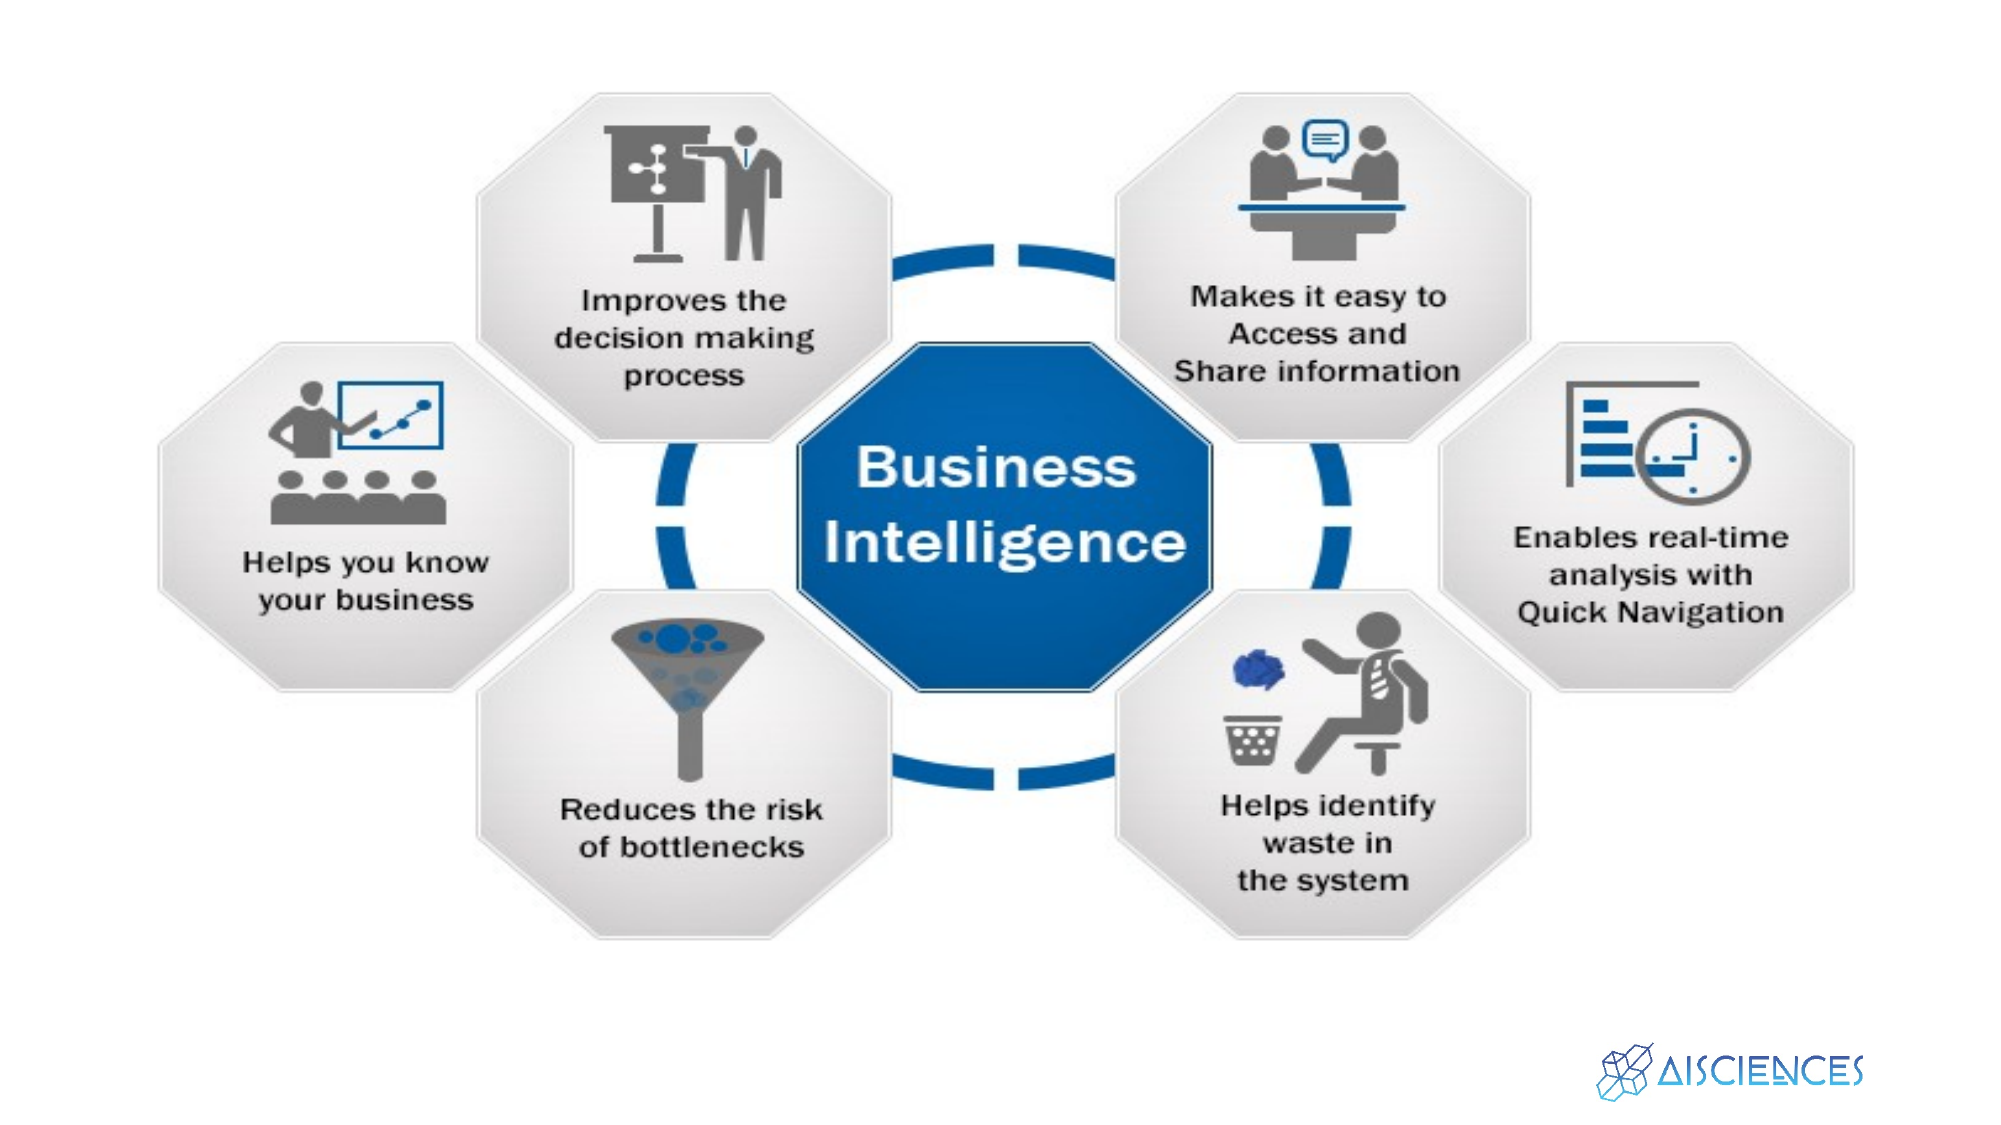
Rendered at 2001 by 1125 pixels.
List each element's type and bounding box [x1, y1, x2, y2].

list [99, 43, 1901, 974]
picture [1596, 1042, 1863, 1102]
